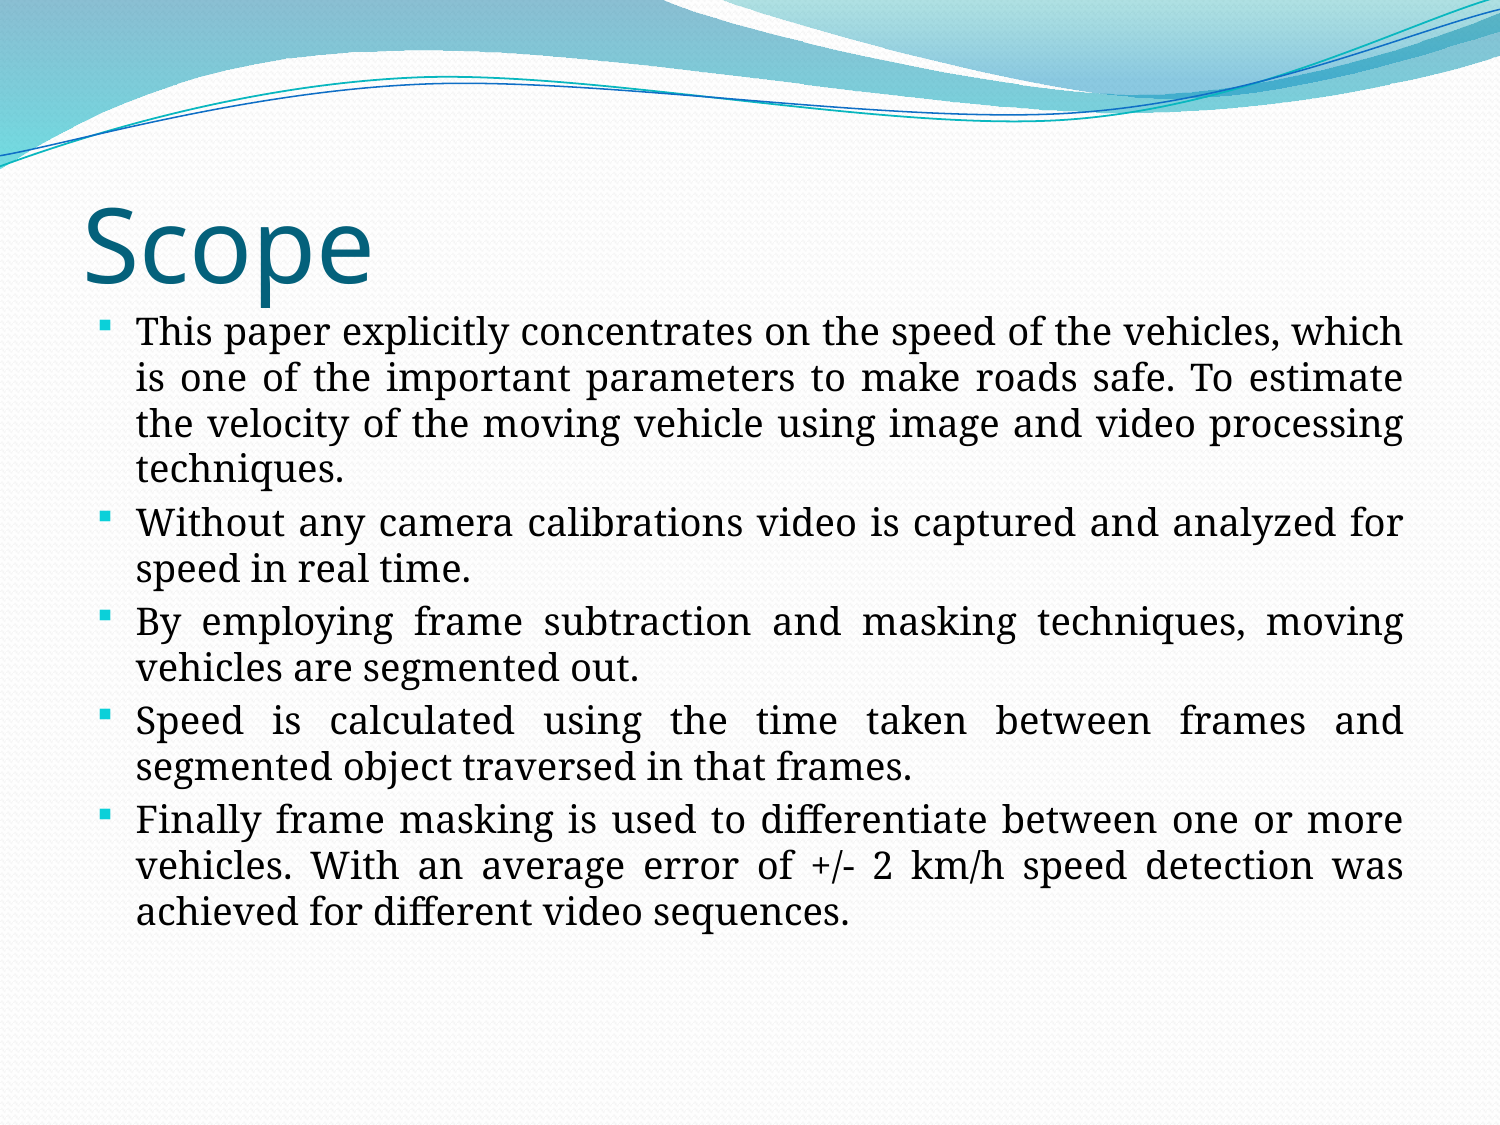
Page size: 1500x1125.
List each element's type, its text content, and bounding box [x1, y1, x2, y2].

title Scope [82, 117, 1432, 305]
list This paper explicitly concentrates on the speed of the vehicles, which is one of the important parameters to make roads safe. To estimate the velocity of the moving vehicle using image and video processing techniques. Without any camera calibrations video is captured and analyzed for speed in real time. By employing frame subtraction and masking techniques, moving vehicles are segmented out. Speed is calculated using the time taken between frames and segmented object traversed in that frames. Finally frame masking is used to differentiate between one or more vehicles. With an average error of +/- 2 km/h speed detection was achieved for different video sequences. [82, 210, 1420, 949]
